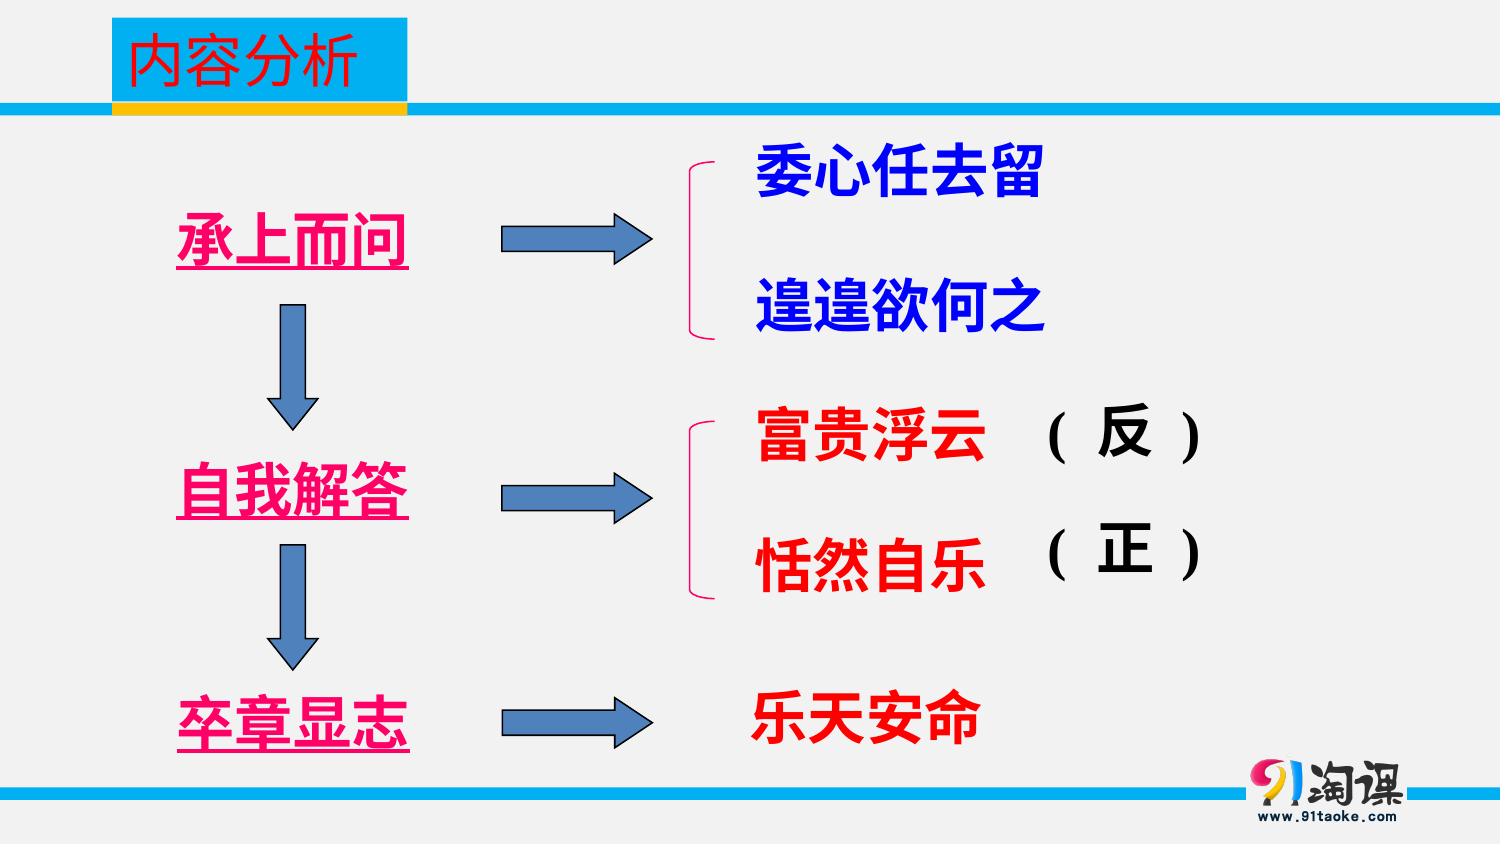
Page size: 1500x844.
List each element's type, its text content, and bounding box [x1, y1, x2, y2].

text_box [267, 544, 318, 670]
text_box 富贵浮云 [739, 391, 1003, 476]
text_box 内容分析 [112, 17, 408, 102]
text_box 卒章显志 [162, 678, 425, 764]
text_box 委心任去留 [740, 126, 1062, 212]
text_box ( 正 ) [1033, 504, 1216, 589]
text_box 承上而问 [161, 196, 425, 281]
text_box 乐天安命 [735, 673, 998, 759]
text_box ( 反 ) [1033, 386, 1216, 472]
text_box 遑遑欲何之 [740, 261, 1062, 347]
text_box [267, 304, 318, 430]
text_box [502, 697, 653, 748]
text_box 恬然自乐 [739, 522, 1003, 607]
text_box 自我解答 [161, 445, 425, 531]
picture [1245, 750, 1408, 832]
text_box [689, 421, 715, 599]
text_box [501, 213, 652, 264]
text_box [501, 473, 652, 524]
text_box [689, 161, 715, 340]
